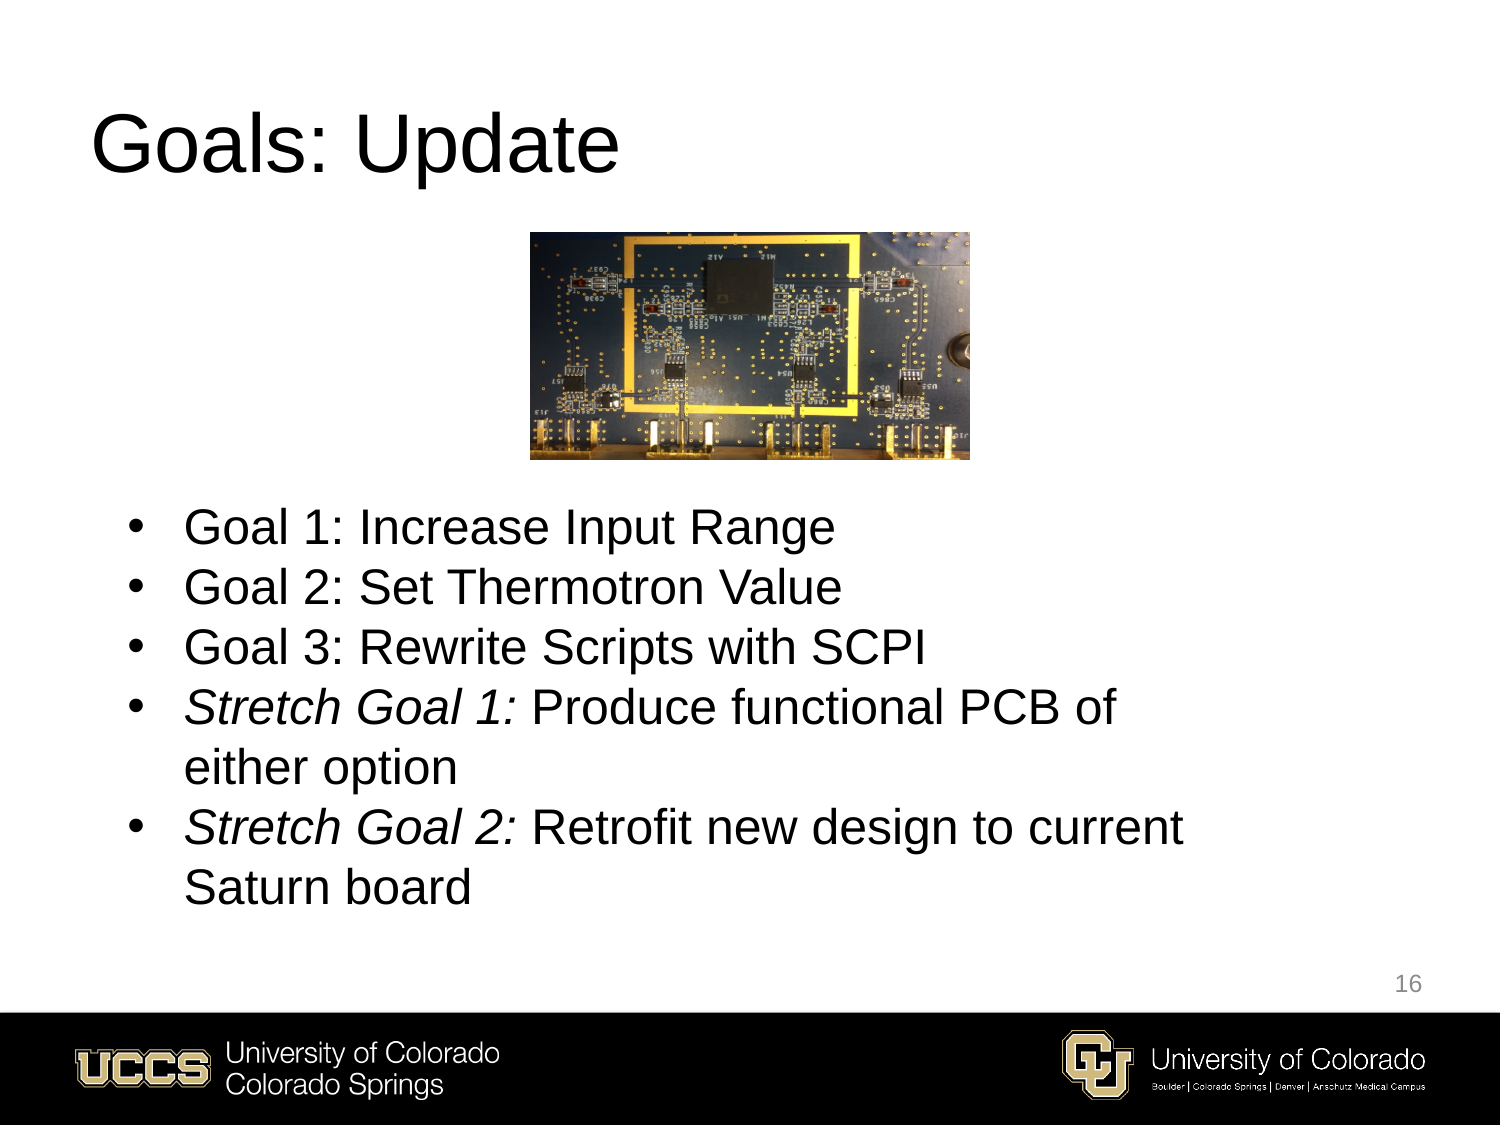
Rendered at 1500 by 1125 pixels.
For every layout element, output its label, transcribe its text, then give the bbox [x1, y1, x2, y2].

picture [75, 1041, 499, 1100]
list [529, 232, 971, 461]
slide_number 16 [1087, 952, 1438, 1013]
picture [1062, 1030, 1425, 1100]
title Goals: Update [75, 45, 1425, 233]
text_box Goal 1: Increase Input Range Goal 2: Set Thermotron Value Goal 3: Rewrite Scripts with SCPI Stretch Goal 1: Produce functional PCB of either option Stretch Goal 2: Retrofit new design to current Saturn board [112, 487, 1250, 923]
